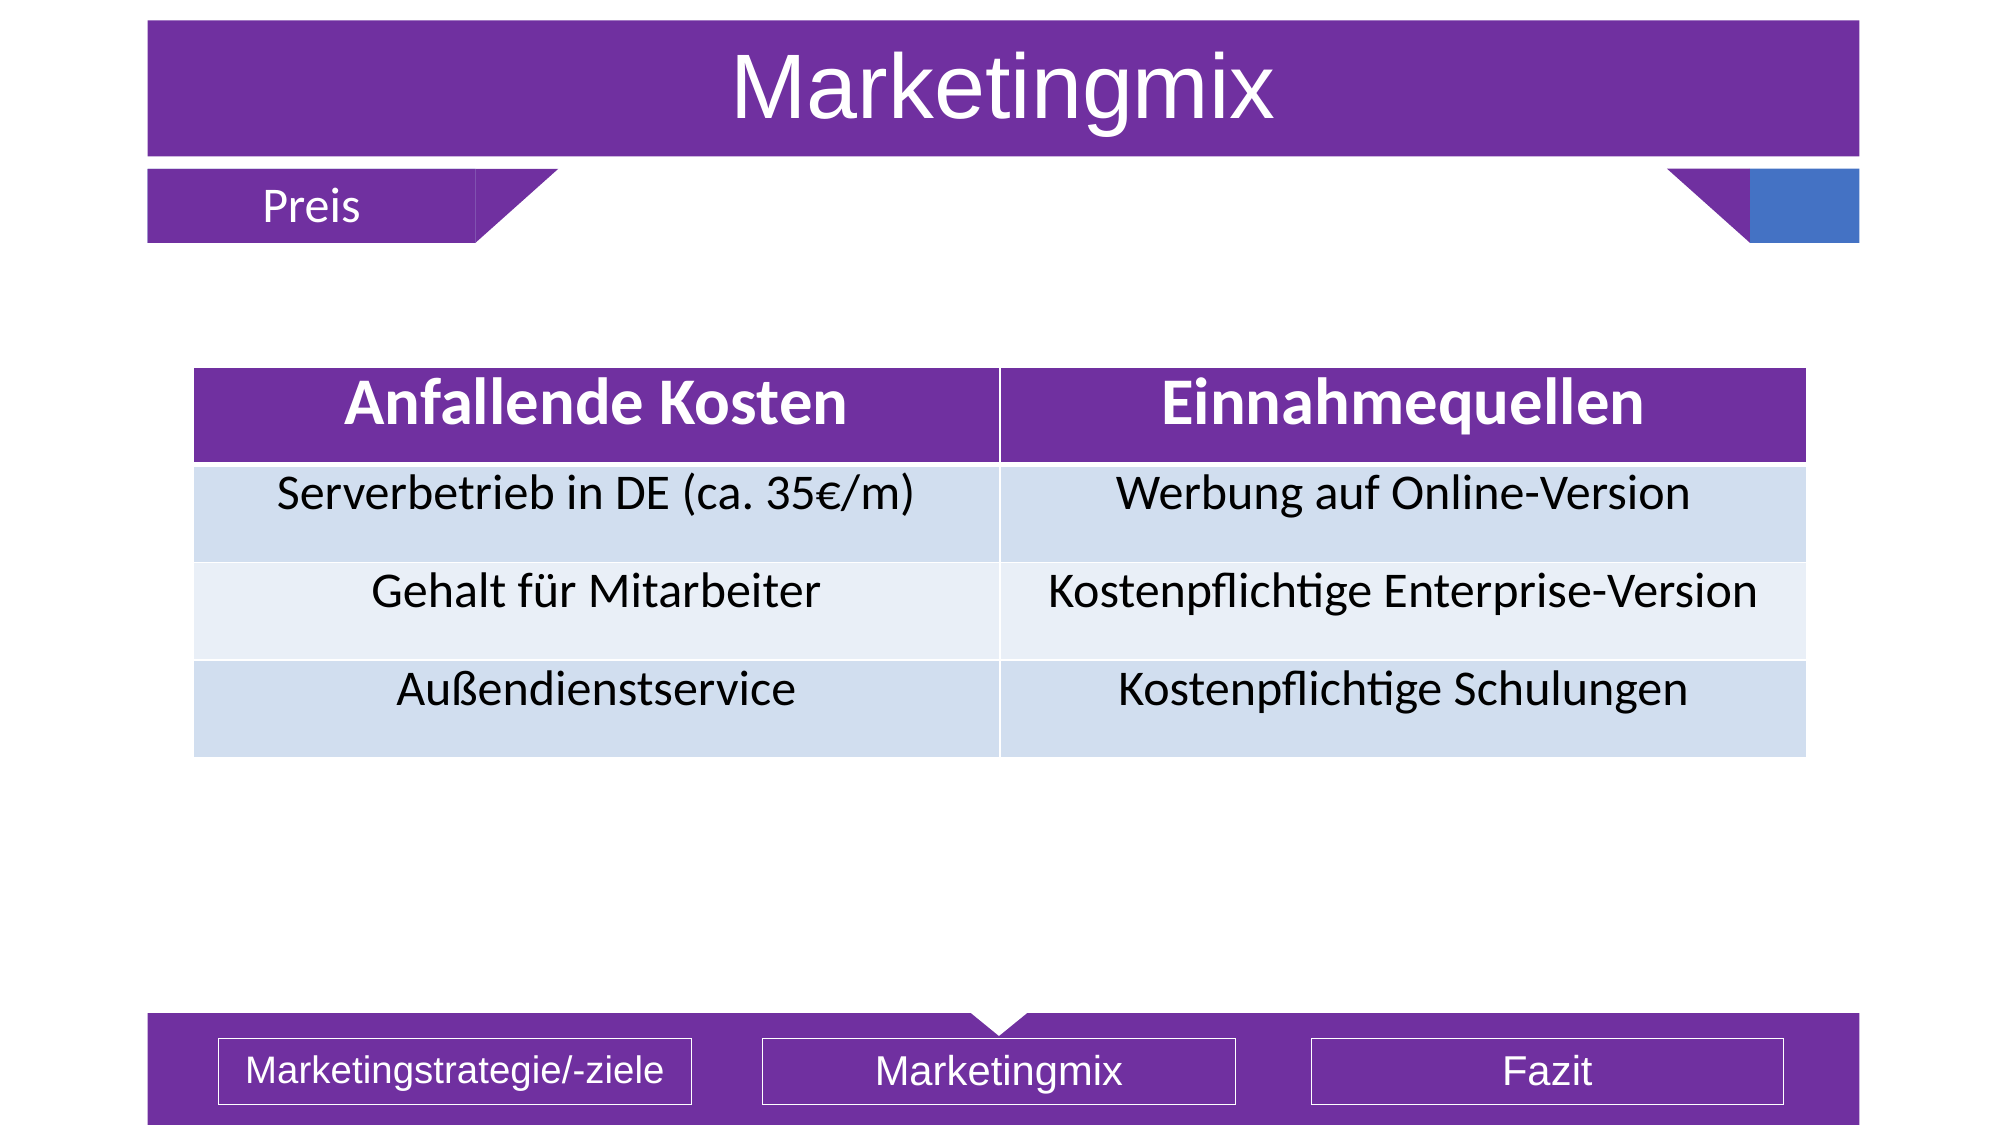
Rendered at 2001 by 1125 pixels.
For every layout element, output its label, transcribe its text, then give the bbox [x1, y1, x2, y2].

table_cell Außendienstservice [194, 661, 999, 757]
table_cell Gehalt für Mitarbeiter [194, 563, 999, 659]
table_cell Kostenpflichtige Enterprise-Version [1001, 563, 1806, 659]
table_header Einnahmequellen [1001, 368, 1806, 462]
list Fazit [1311, 1038, 1784, 1105]
table_cell Kostenpflichtige Schulungen [1001, 661, 1806, 757]
table_cell Werbung auf Online-Version [1001, 467, 1806, 562]
list Preis [147, 168, 476, 243]
list Marketingstrategie/-ziele [218, 1038, 692, 1105]
table_header Anfallende Kosten [194, 368, 999, 462]
table_cell Serverbetrieb in DE (ca. 35€/m) [194, 467, 999, 562]
list Marketingmix [762, 1038, 1236, 1105]
title Marketingmix [147, 20, 1860, 157]
